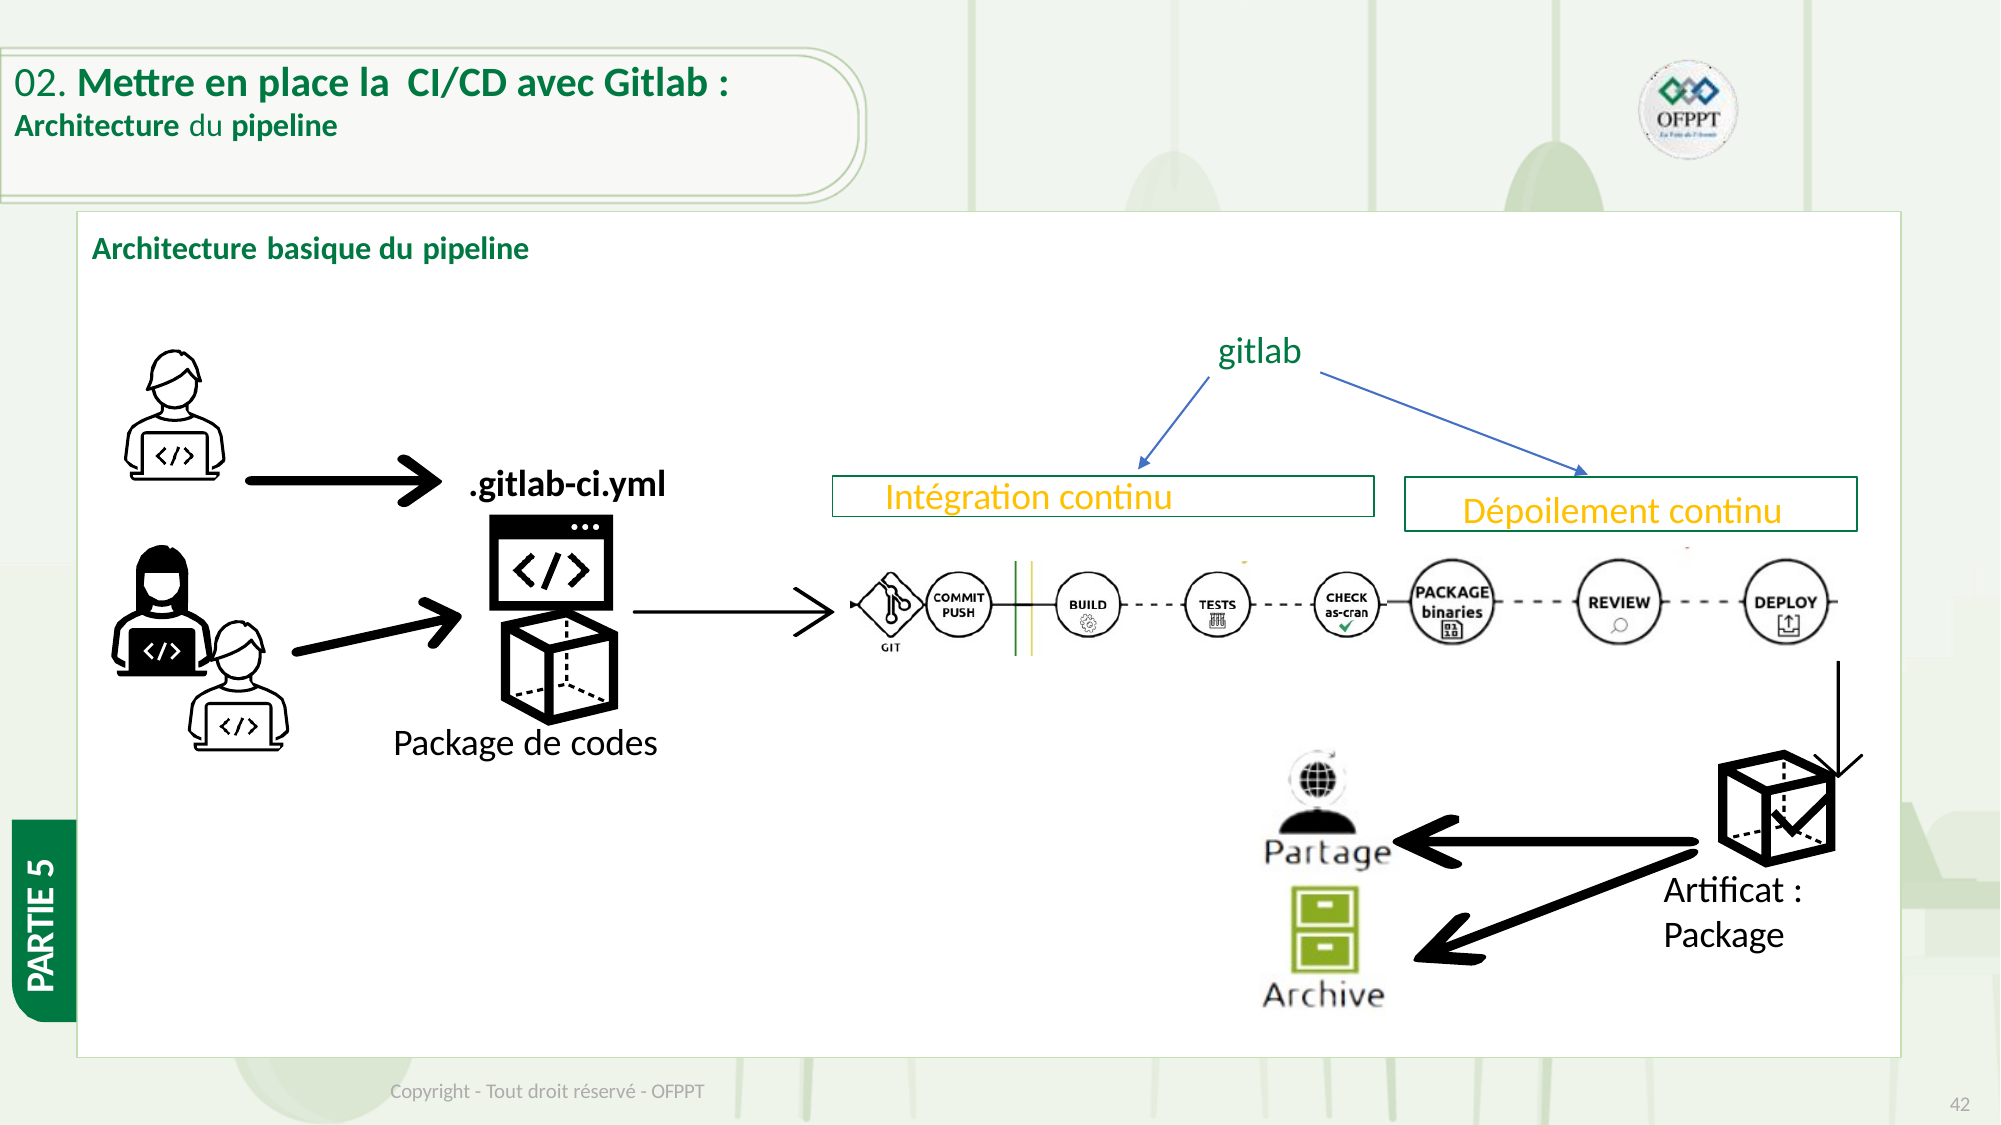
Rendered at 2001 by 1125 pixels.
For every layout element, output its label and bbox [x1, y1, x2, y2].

text_box [0, 0, 2000, 1125]
text_box [111, 55, 1743, 752]
text_box [244, 454, 1864, 1017]
